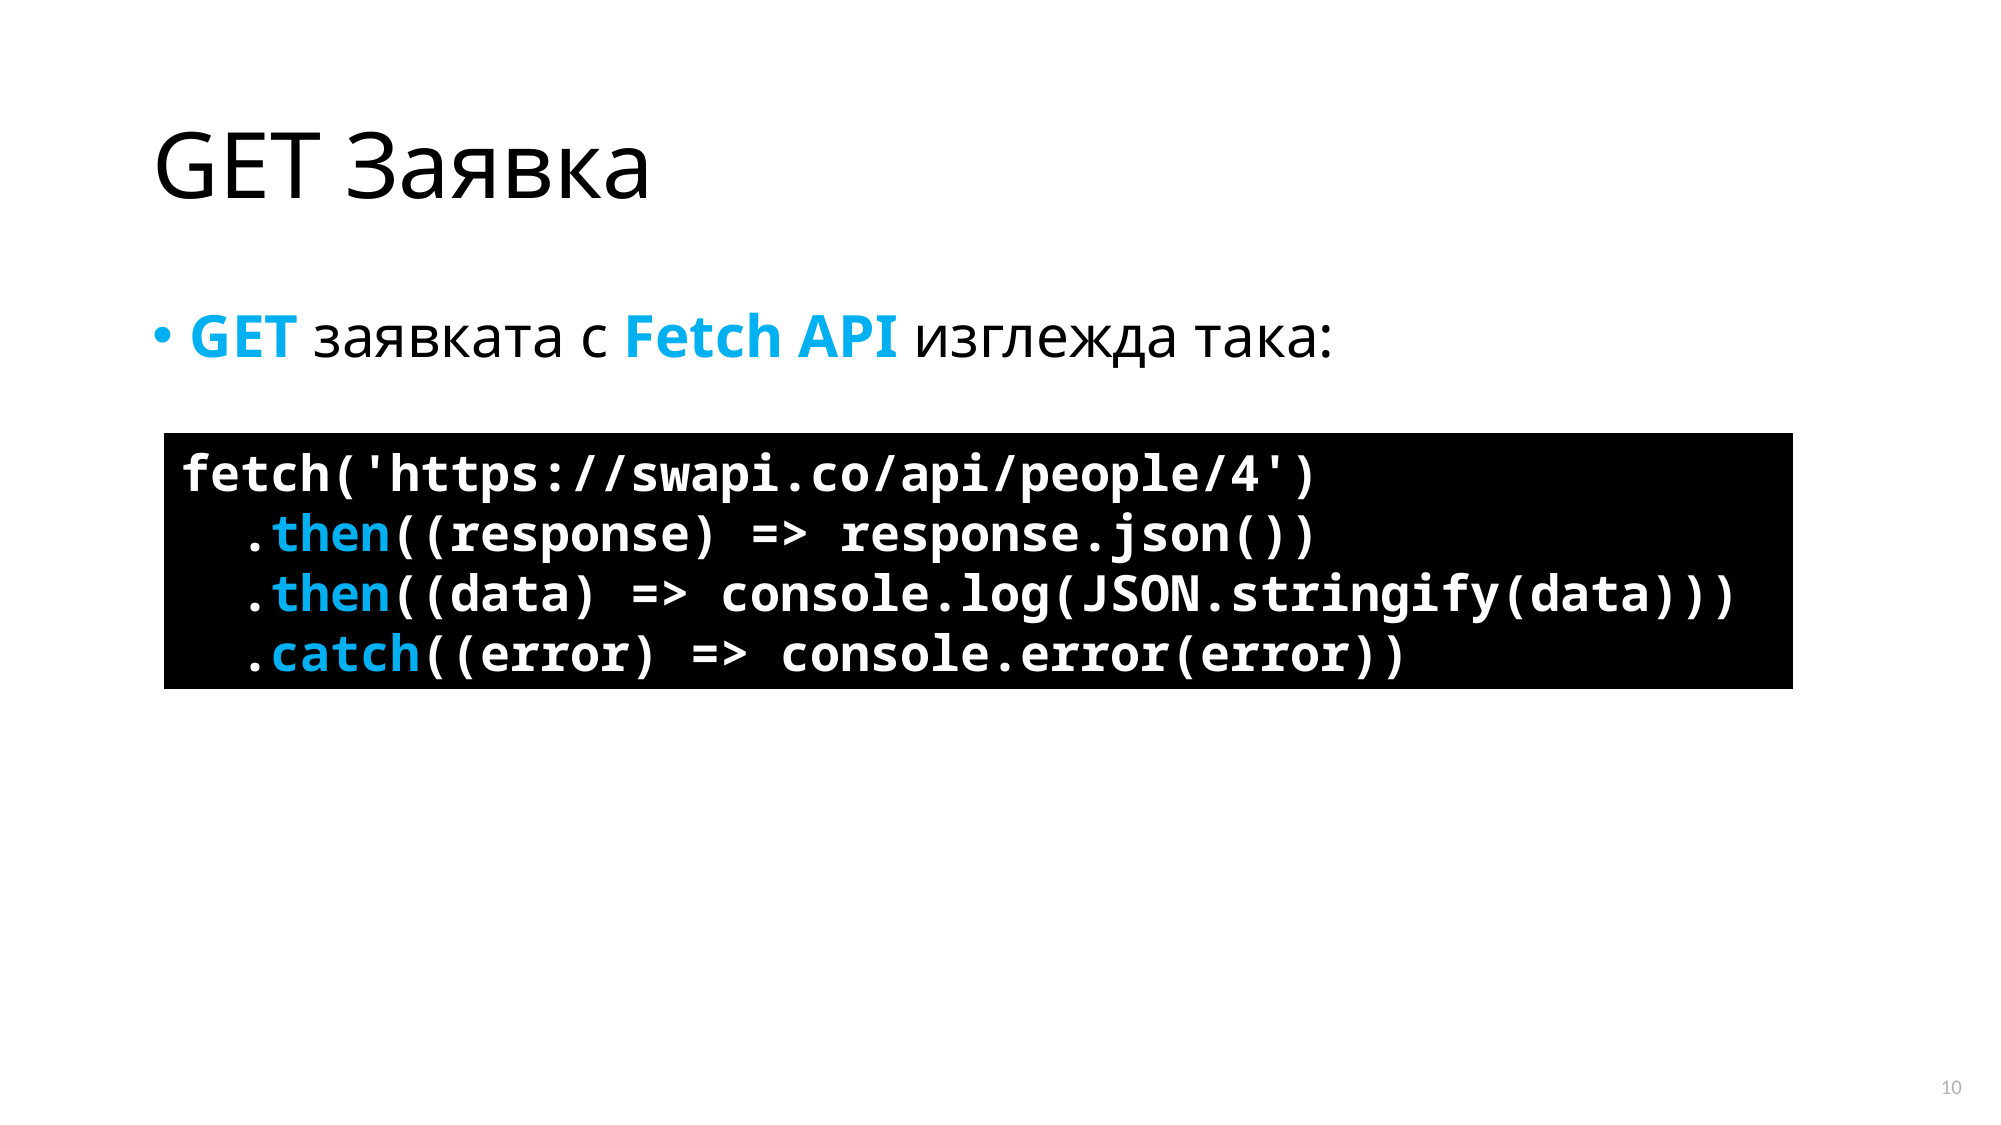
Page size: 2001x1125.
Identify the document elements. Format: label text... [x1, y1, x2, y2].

slide_number 10 [1897, 1070, 1968, 1103]
text_box fetch('https://swapi.co/api/people/4') .then((response) => response.json()) .then((data) => console.log(JSON.stringify(data))) .catch((error) => console.error(error)) [164, 433, 1793, 689]
list GET заявката с Fetch API изглежда така: [137, 299, 1835, 424]
title GET Заявка [137, 59, 1863, 278]
